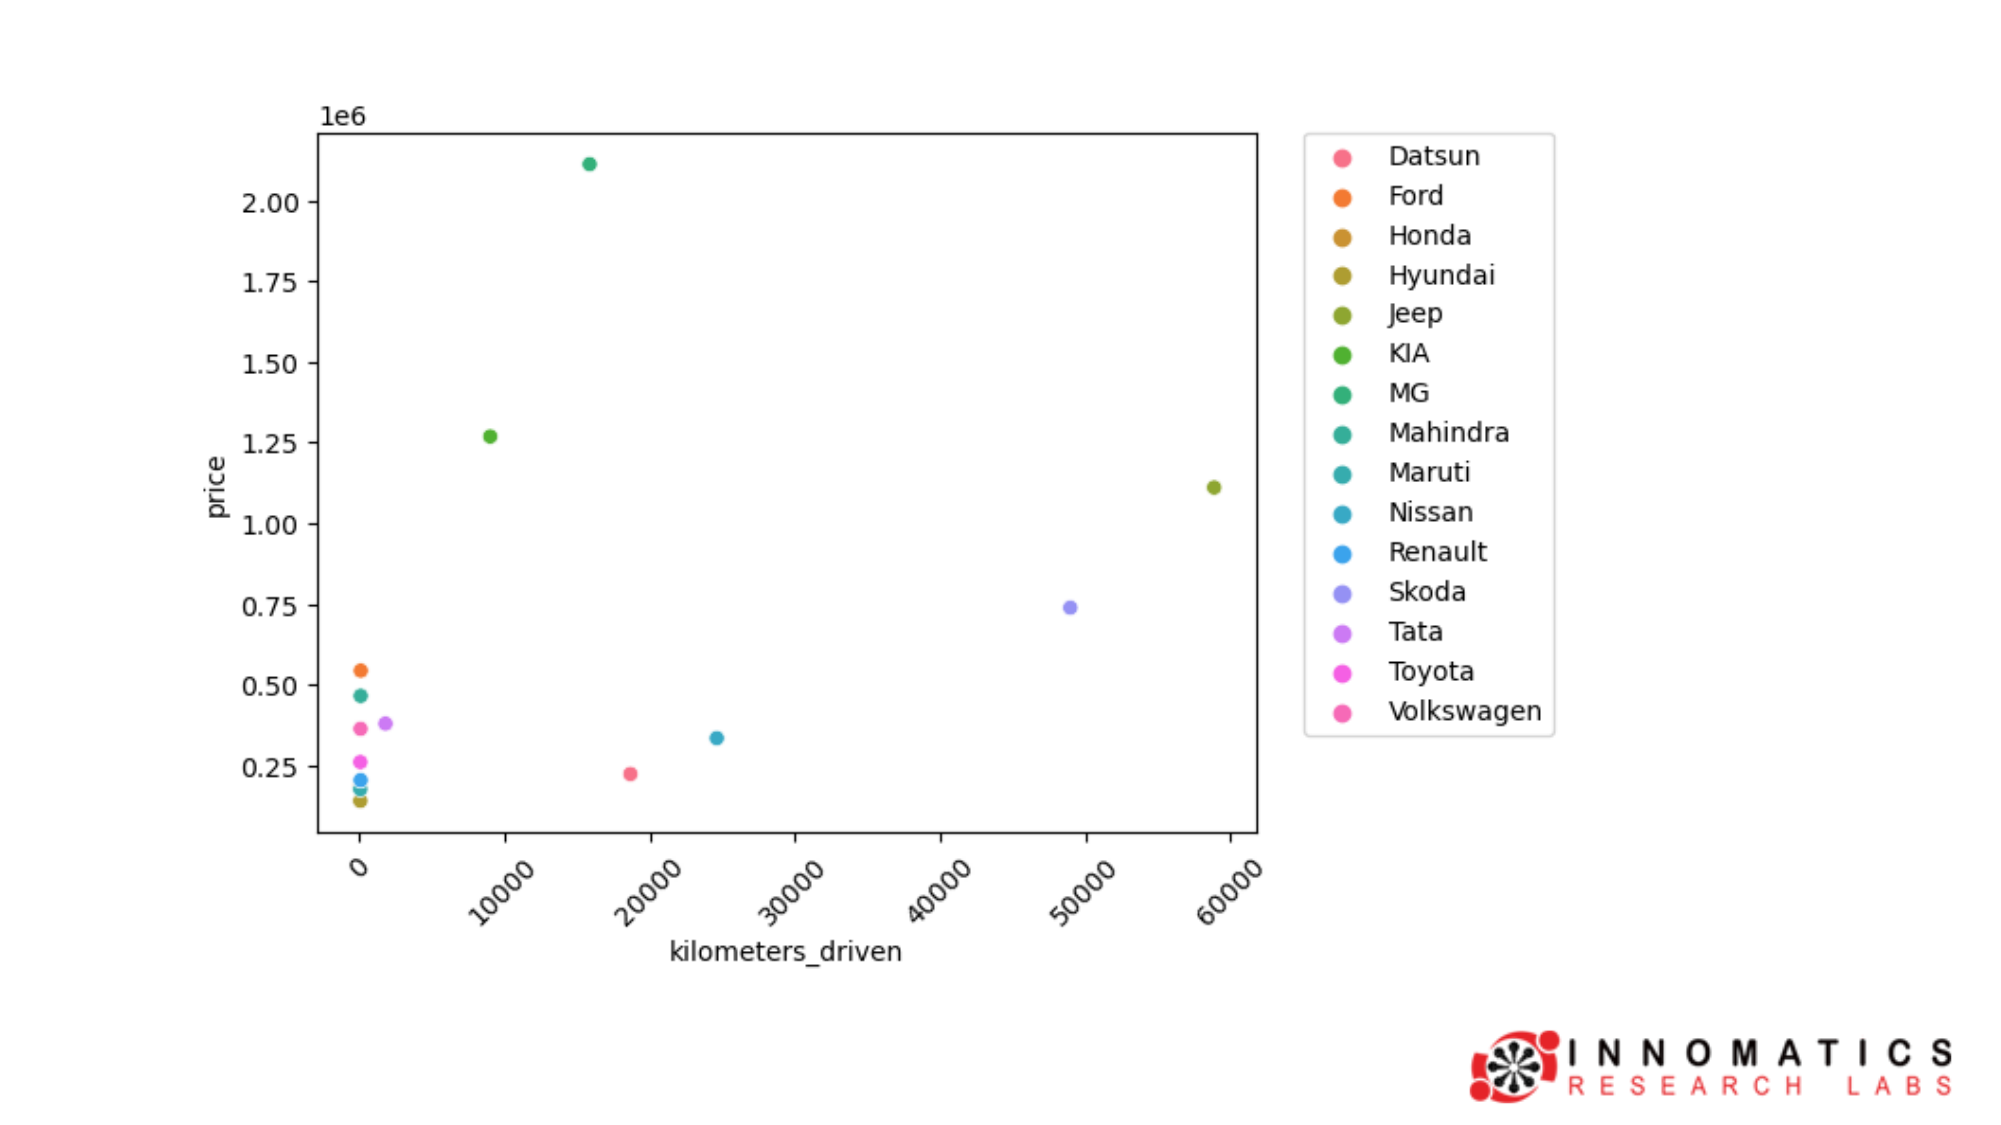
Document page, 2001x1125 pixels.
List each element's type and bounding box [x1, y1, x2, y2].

picture [1445, 1014, 1975, 1125]
picture [185, 86, 1573, 986]
